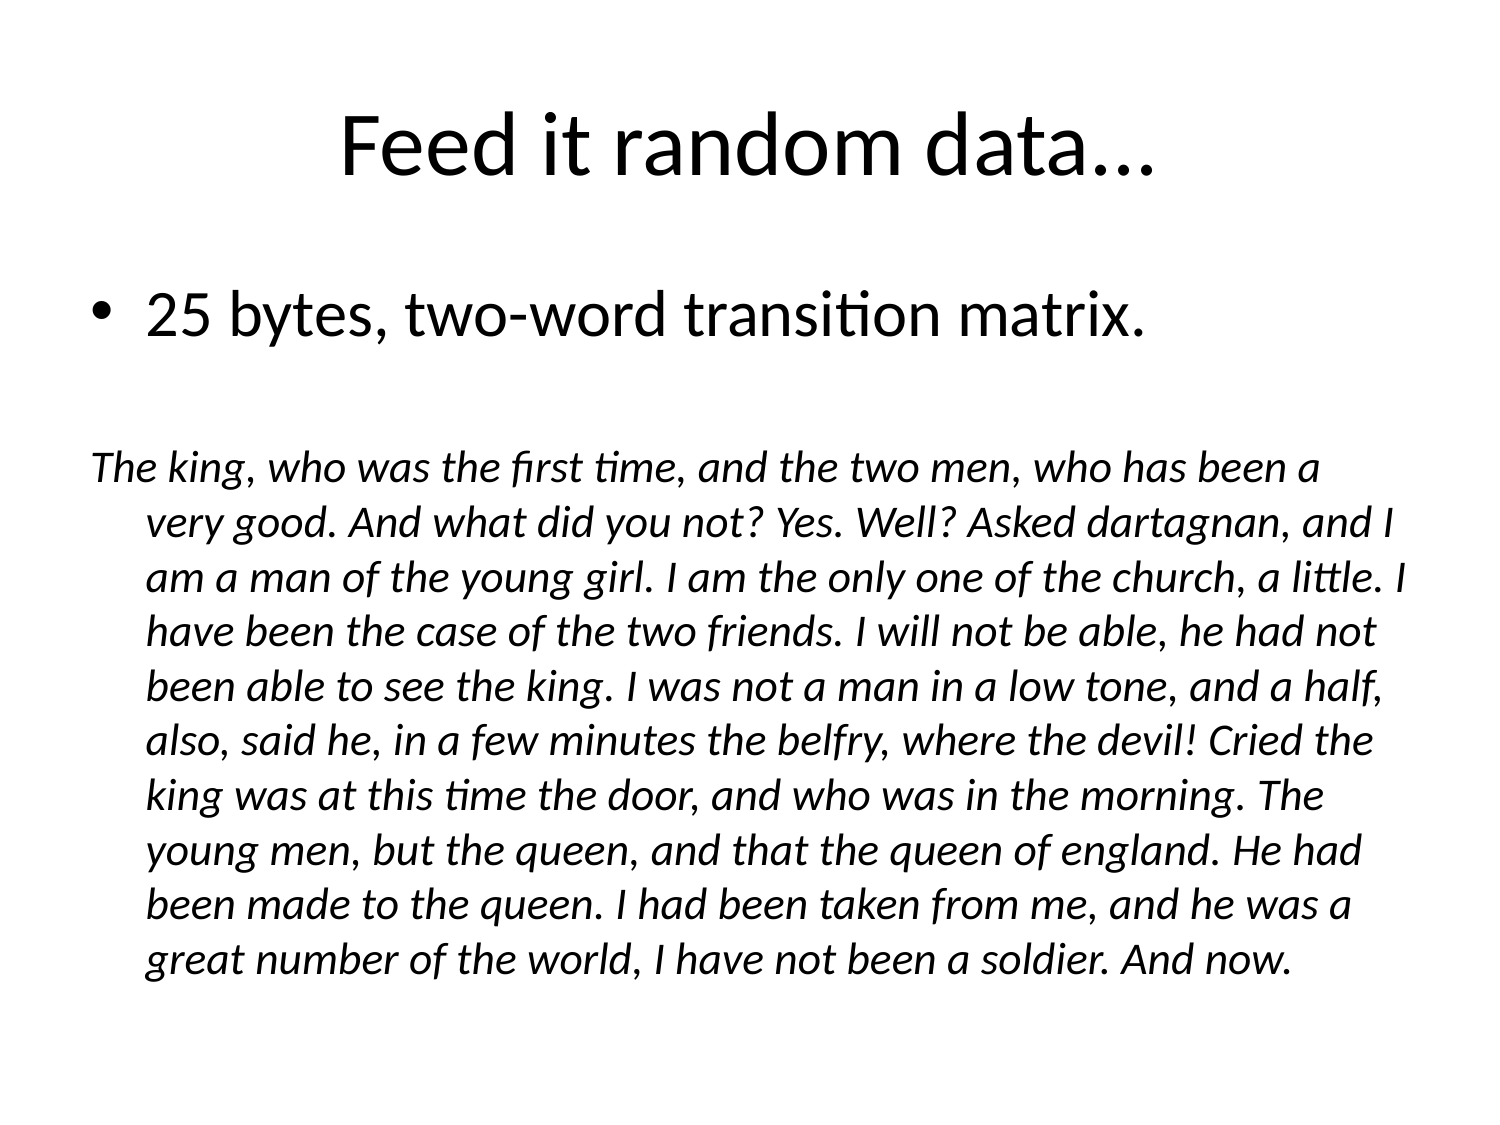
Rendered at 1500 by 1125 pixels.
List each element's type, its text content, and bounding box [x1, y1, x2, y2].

list 25 bytes, two-word transition matrix. The king, who was the first time, and the two men, who has been a very good. And what did you not? Yes. Well? Asked dartagnan, and I am a man of the young girl. I am the only one of the church, a little. I have been the case of the two friends. I will not be able, he had not been able to see the king. I was not a man in a low tone, and a half, also, said he, in a few minutes the belfry, where the devil! Cried the king was at this time the door, and who was in the morning. The young men, but the queen, and that the queen of england. He had been made to the queen. I had been taken from me, and he was a great number of the world, I have not been a soldier. And now. [75, 262, 1425, 1005]
title Feed it random data... [75, 45, 1425, 233]
